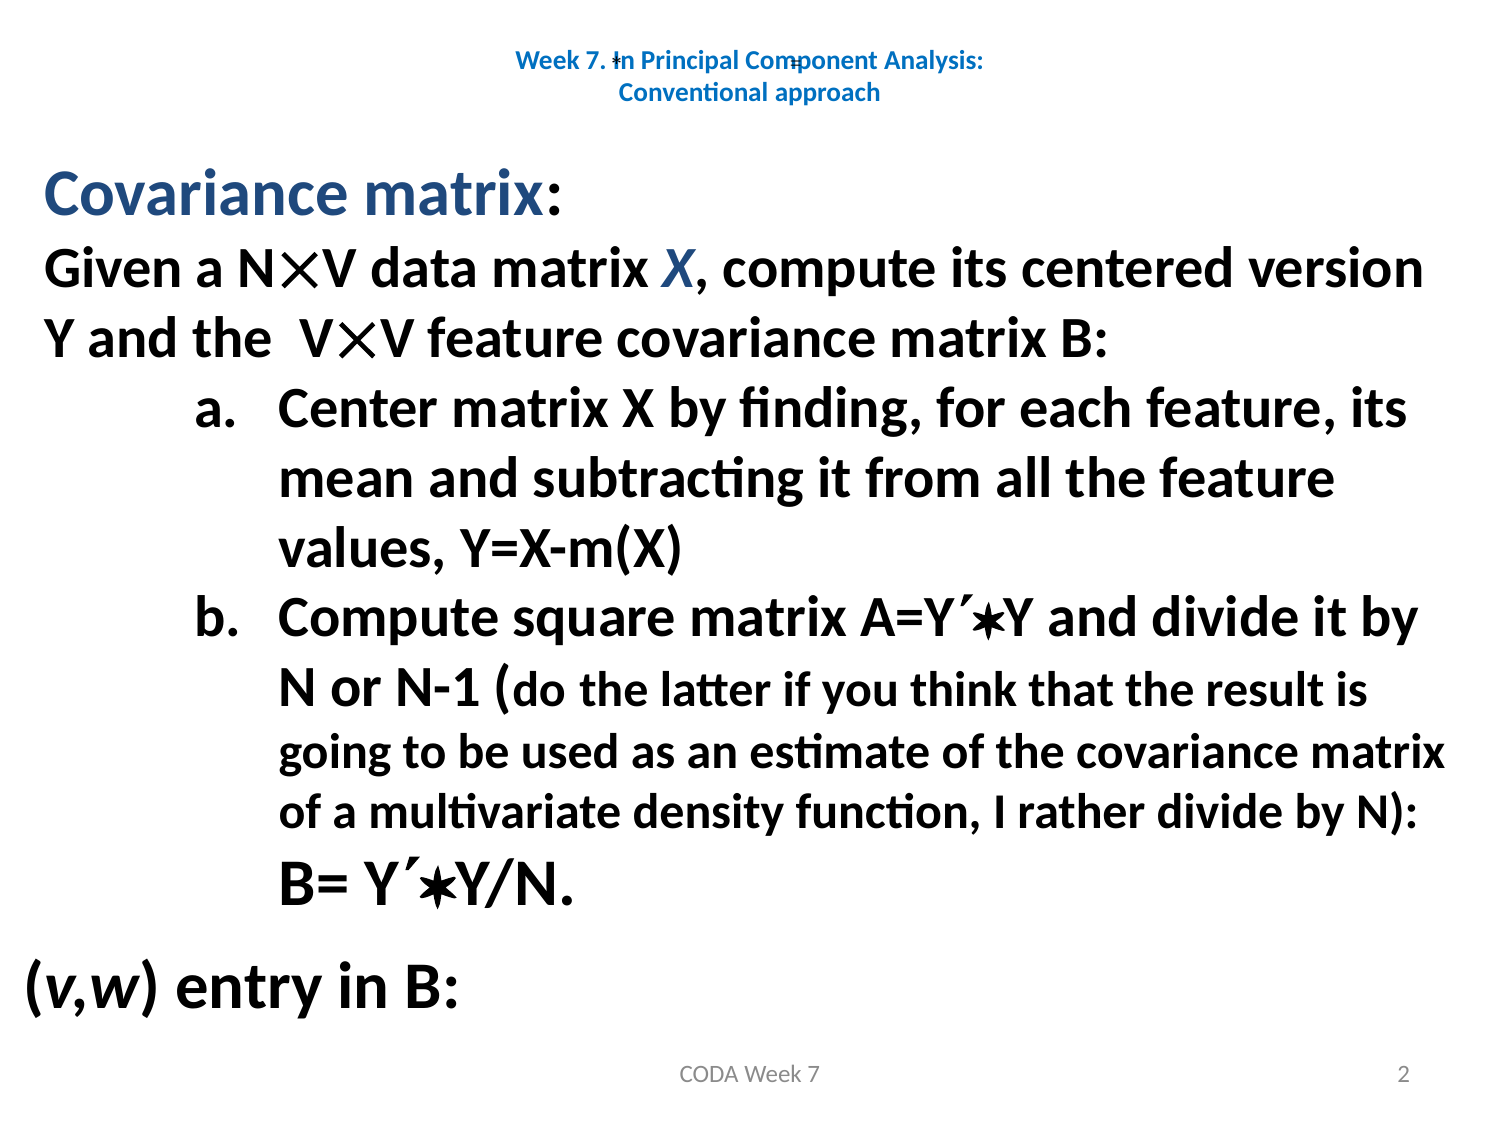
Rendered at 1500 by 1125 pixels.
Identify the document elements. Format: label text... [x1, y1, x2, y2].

slide_number 2 [1074, 1042, 1425, 1103]
title Week 7. In Principal Component Analysis: Conventional approach [0, 75, 1500, 149]
text_box [0, 0, 1500, 75]
text_box Covariance matrix: Given a NV data matrix X, compute its centered version Y and the VV feature covariance matrix B: Center matrix X by finding, for each feature, its mean and subtracting it from all the feature values, Y=X-m(X) Compute square matrix A=YY and divide it by N or N-1 (do the latter if you think that the result is going to be used as an estimate of the covariance matrix of a multivariate density function, I rather divide by N): B= YY/N. [29, 141, 1471, 926]
footer CODA Week 7 [512, 1042, 988, 1103]
text_box * = [471, 55, 1029, 95]
